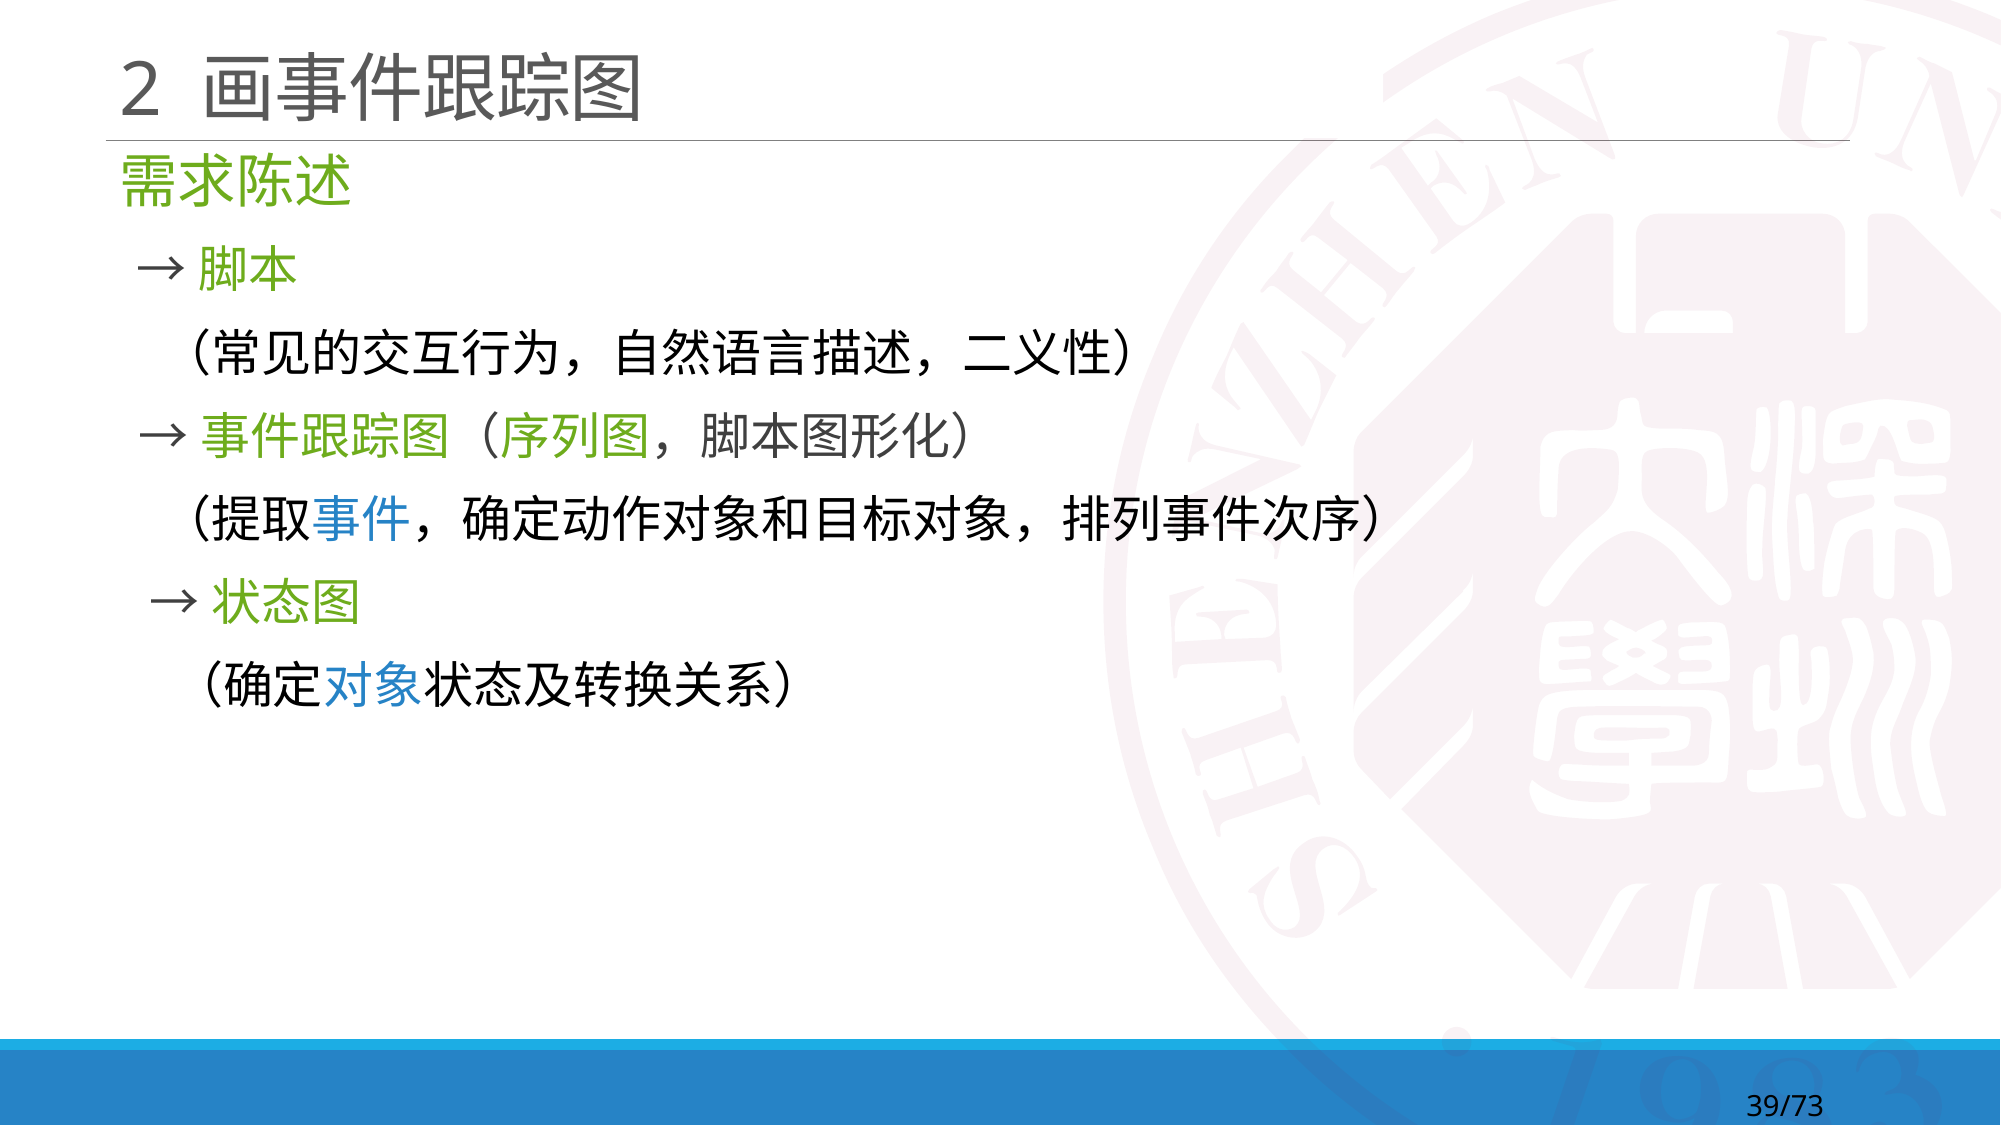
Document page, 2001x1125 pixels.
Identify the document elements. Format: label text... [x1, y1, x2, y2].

title 2 画事件跟踪图 [104, 13, 1384, 139]
slide_number 39/73 [1624, 1059, 1840, 1120]
list 需求陈述 →脚本 （常见的交互行为，自然语言描述，二义性） →事件跟踪图（序列图，脚本图形化） （提取事件，确定动作对象和目标对象，排列事件次序） →状态图 （确定对象状态及转换关系） [104, 145, 1857, 958]
